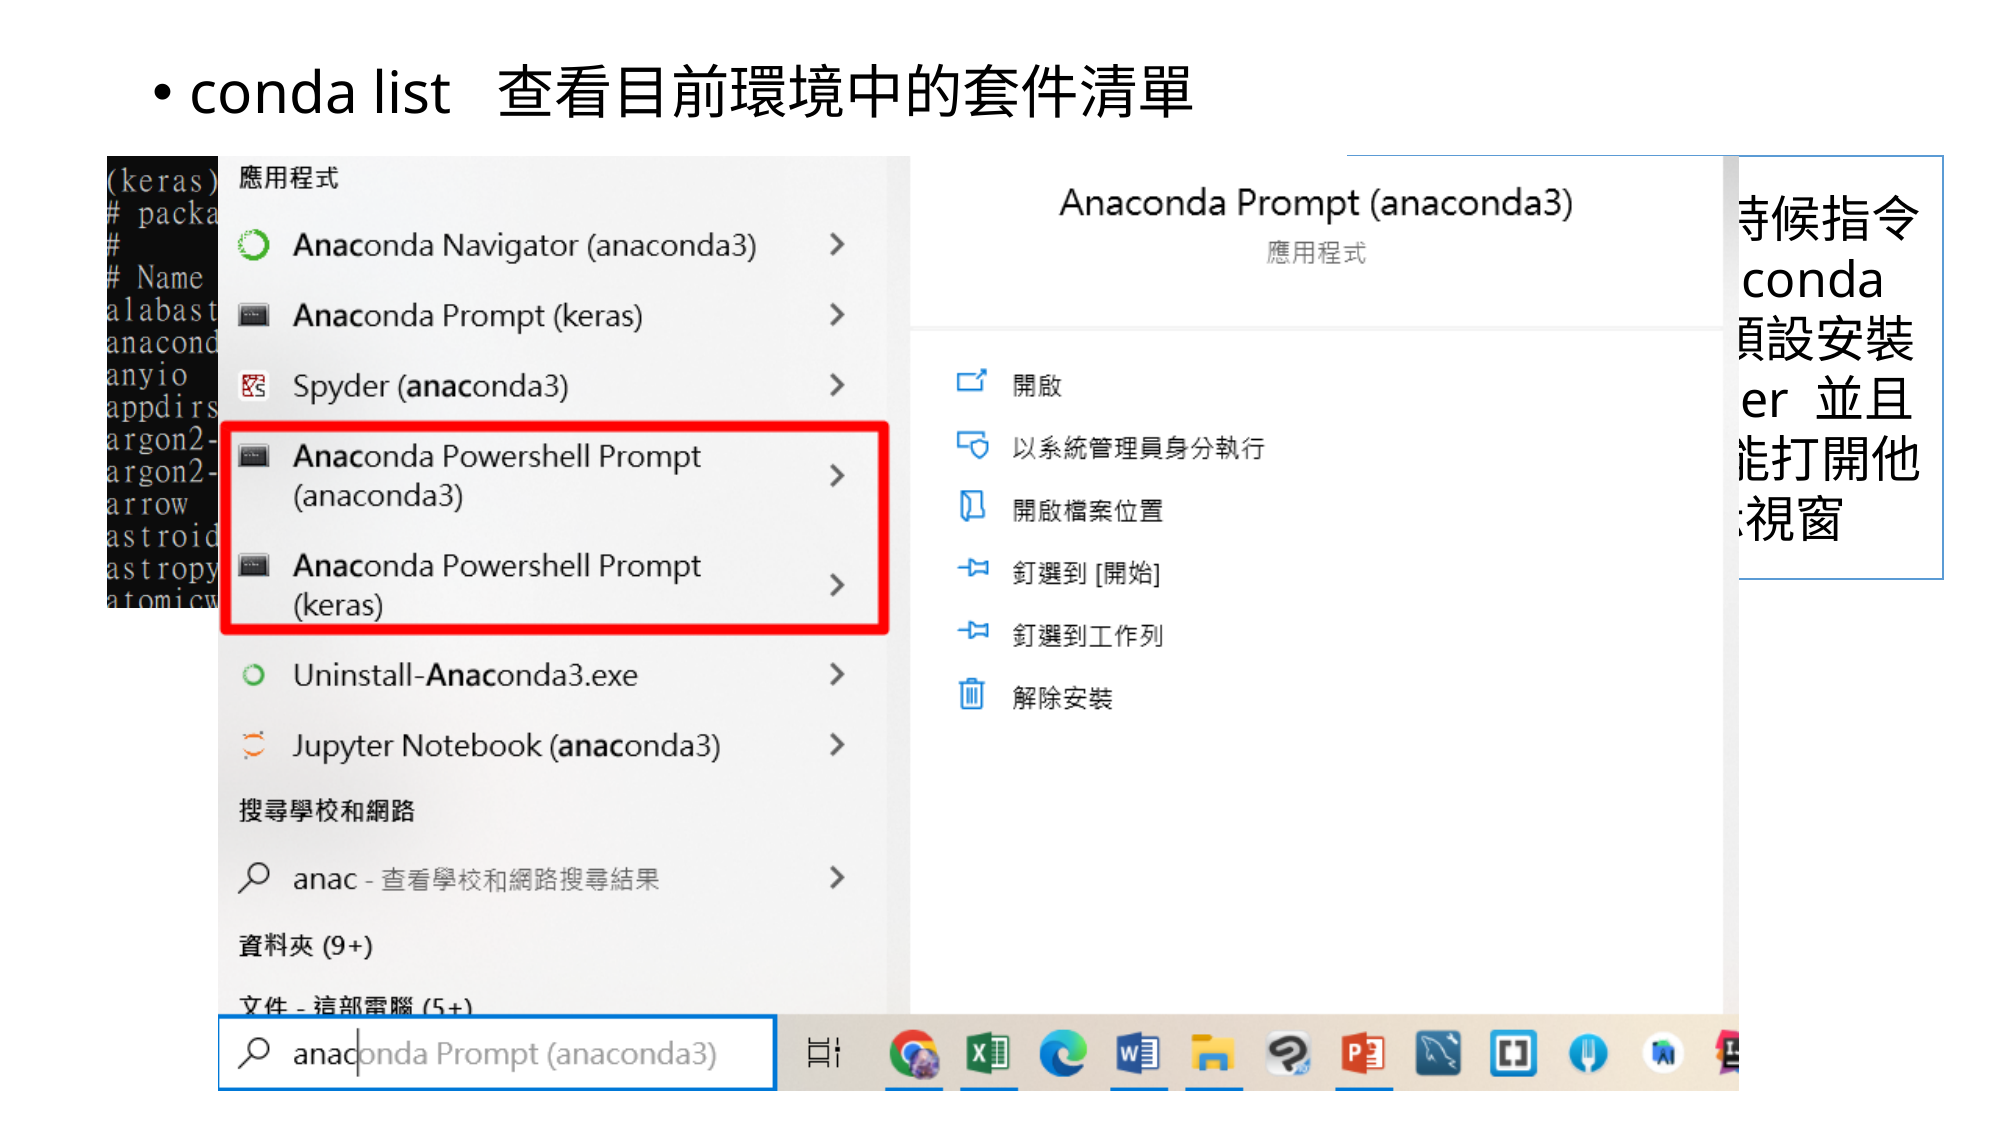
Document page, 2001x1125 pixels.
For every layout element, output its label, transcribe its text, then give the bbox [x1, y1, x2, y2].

text_box 先前安裝環境的時候指令最後有加上anaconda 在建構的時候會預設安裝spyder 和jupyter 並且在開始功能列就能打開他們的命令提示視窗 [1347, 155, 1944, 580]
picture [107, 156, 1739, 1091]
list conda list 查看目前環境中的套件清單 [137, 55, 1863, 156]
